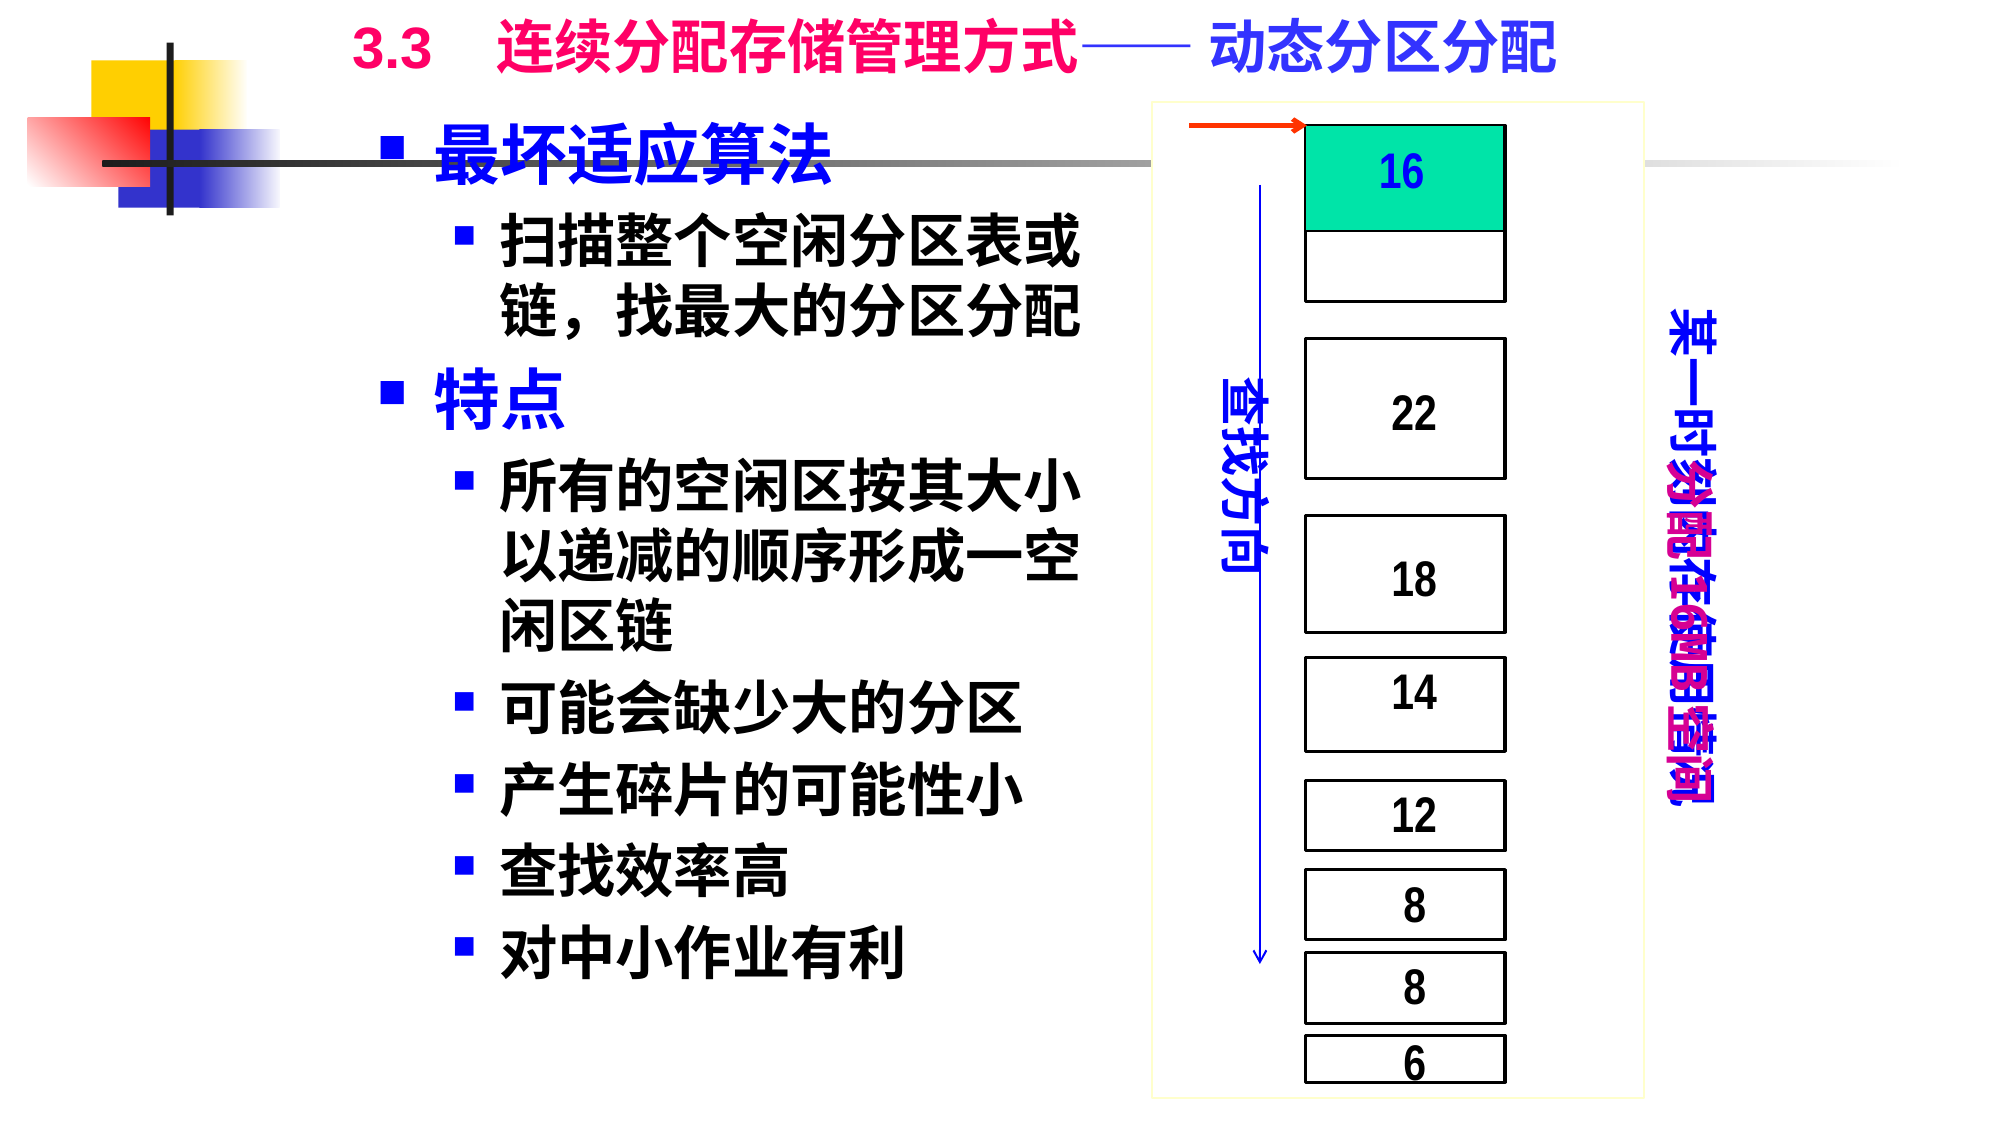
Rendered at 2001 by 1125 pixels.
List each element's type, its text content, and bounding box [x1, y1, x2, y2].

text_box 某一时刻内存使用情况 [1650, 292, 1732, 844]
list 最坏适应算法 扫描整个空闲分区表或链，找最大的分区分配 特点 所有的空闲区按其大小以递减的顺序形成一空闲区链 可能会缺少大的分区 产生碎片的可能性小 查找效率高 对中小作业有利 [362, 105, 1142, 1059]
text_box 3.3 连续分配存储管理方式—— 动态分区分配 [337, 0, 1650, 88]
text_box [1152, 101, 1645, 1100]
text_box 分配16MB空间 [1650, 445, 1729, 891]
